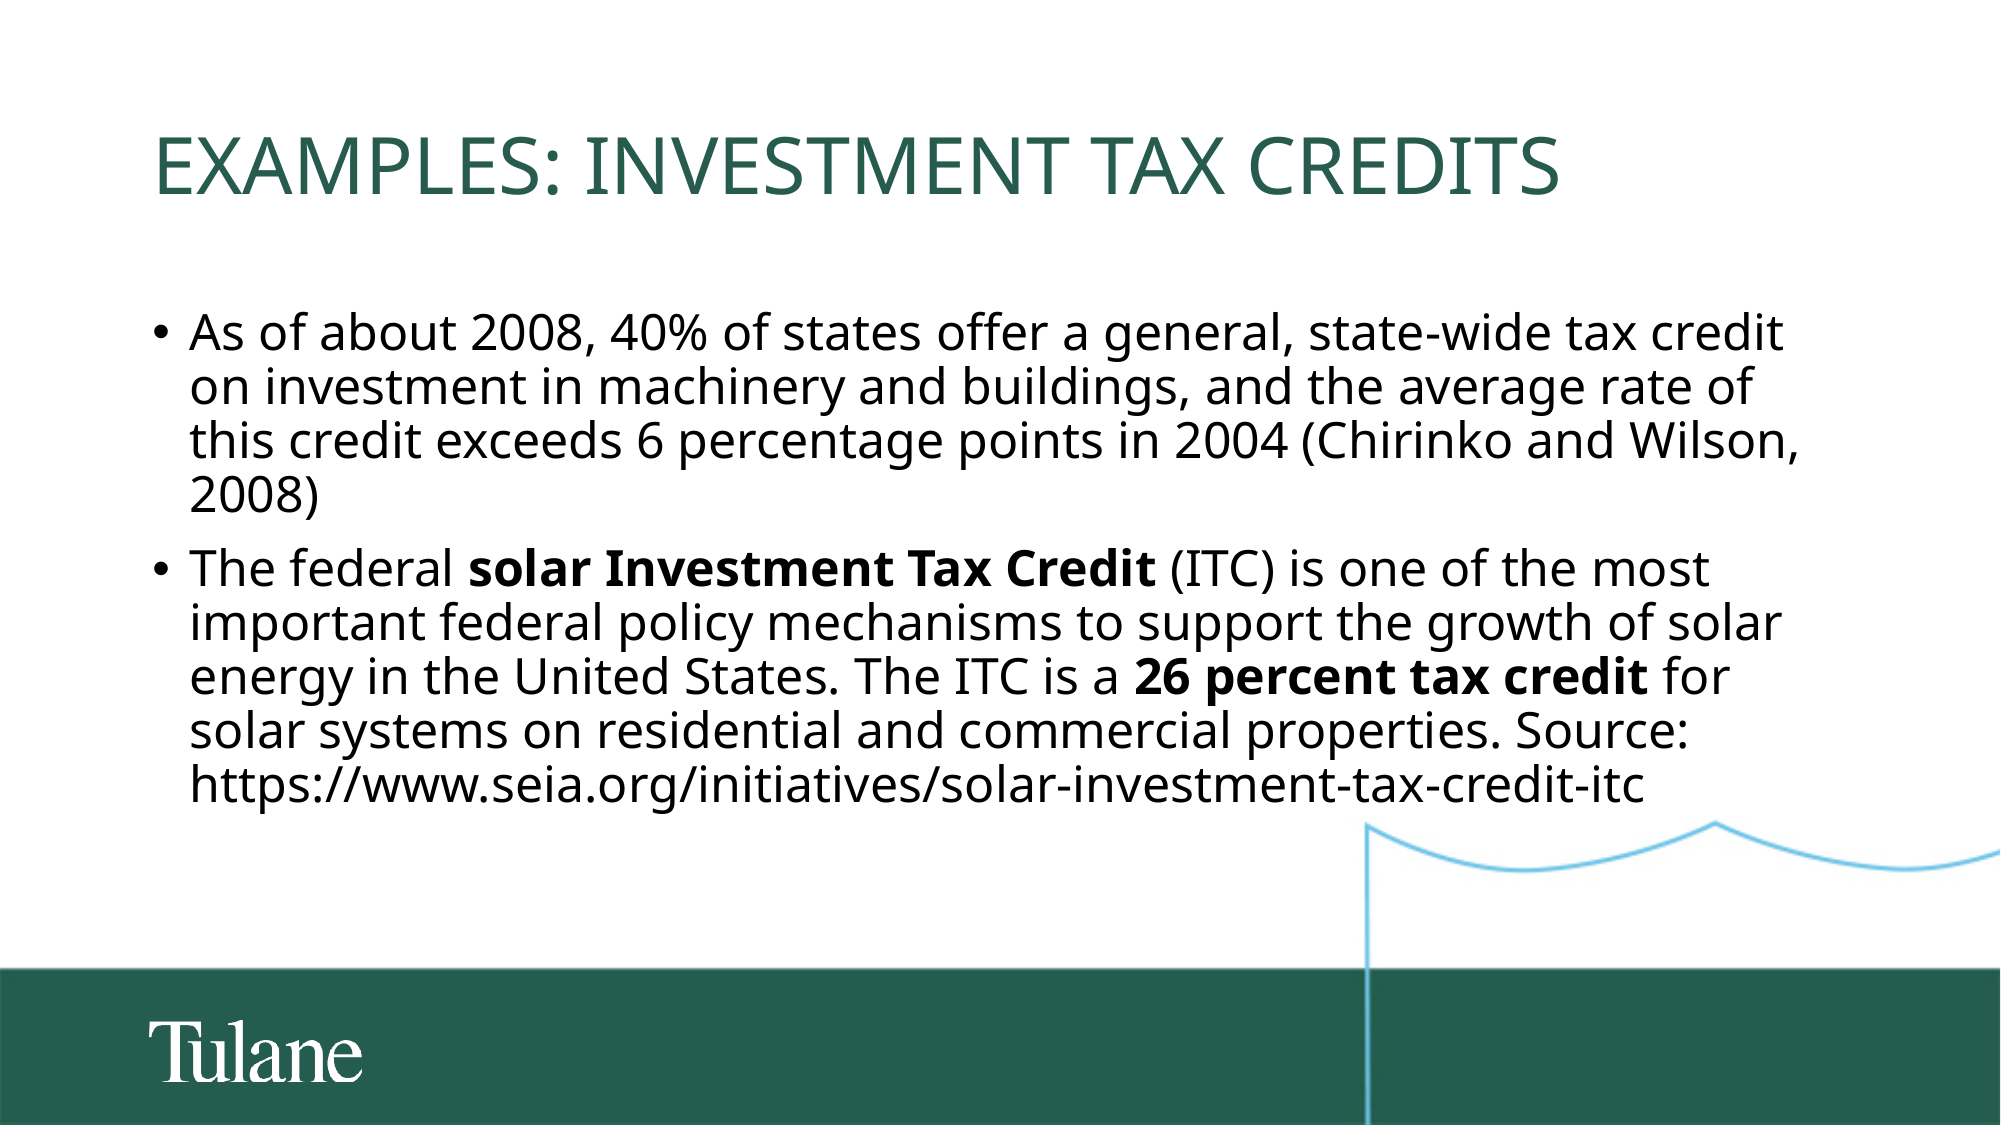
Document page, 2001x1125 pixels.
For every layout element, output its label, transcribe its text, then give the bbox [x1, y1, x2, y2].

picture [0, 0, 2001, 1125]
list As of about 2008, 40% of states offer a general, state-wide tax credit on investment in machinery and buildings, and the average rate of this credit exceeds 6 percentage points in 2004 (Chirinko and Wilson, 2008) The federal solar Investment Tax Credit (ITC) is one of the most important federal policy mechanisms to support the growth of solar energy in the United States. The ITC is a 26 percent tax credit for solar systems on residential and commercial properties. Source: https://www.seia.org/initiatives/solar-investment-tax-credit-itc [137, 299, 1863, 1014]
title Examples: investment tax credits [137, 59, 1863, 278]
